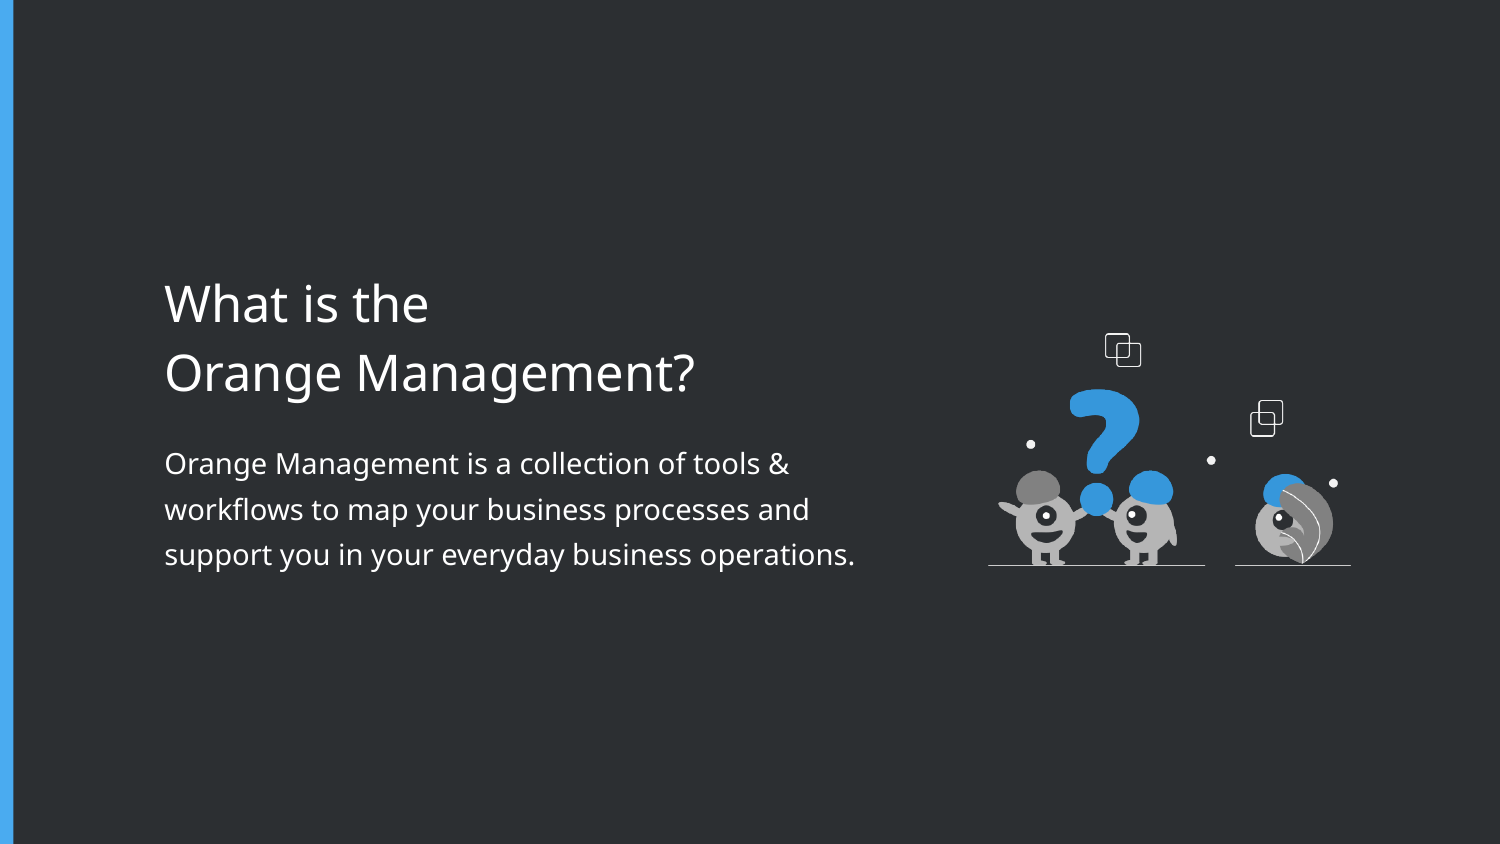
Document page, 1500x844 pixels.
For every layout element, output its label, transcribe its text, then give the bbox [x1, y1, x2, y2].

title What is the Orange Management? [149, 253, 989, 422]
picture [988, 332, 1351, 566]
list Orange Management is a collection of tools & workflows to map your business processes and support you in your everyday business operations. [149, 421, 936, 590]
